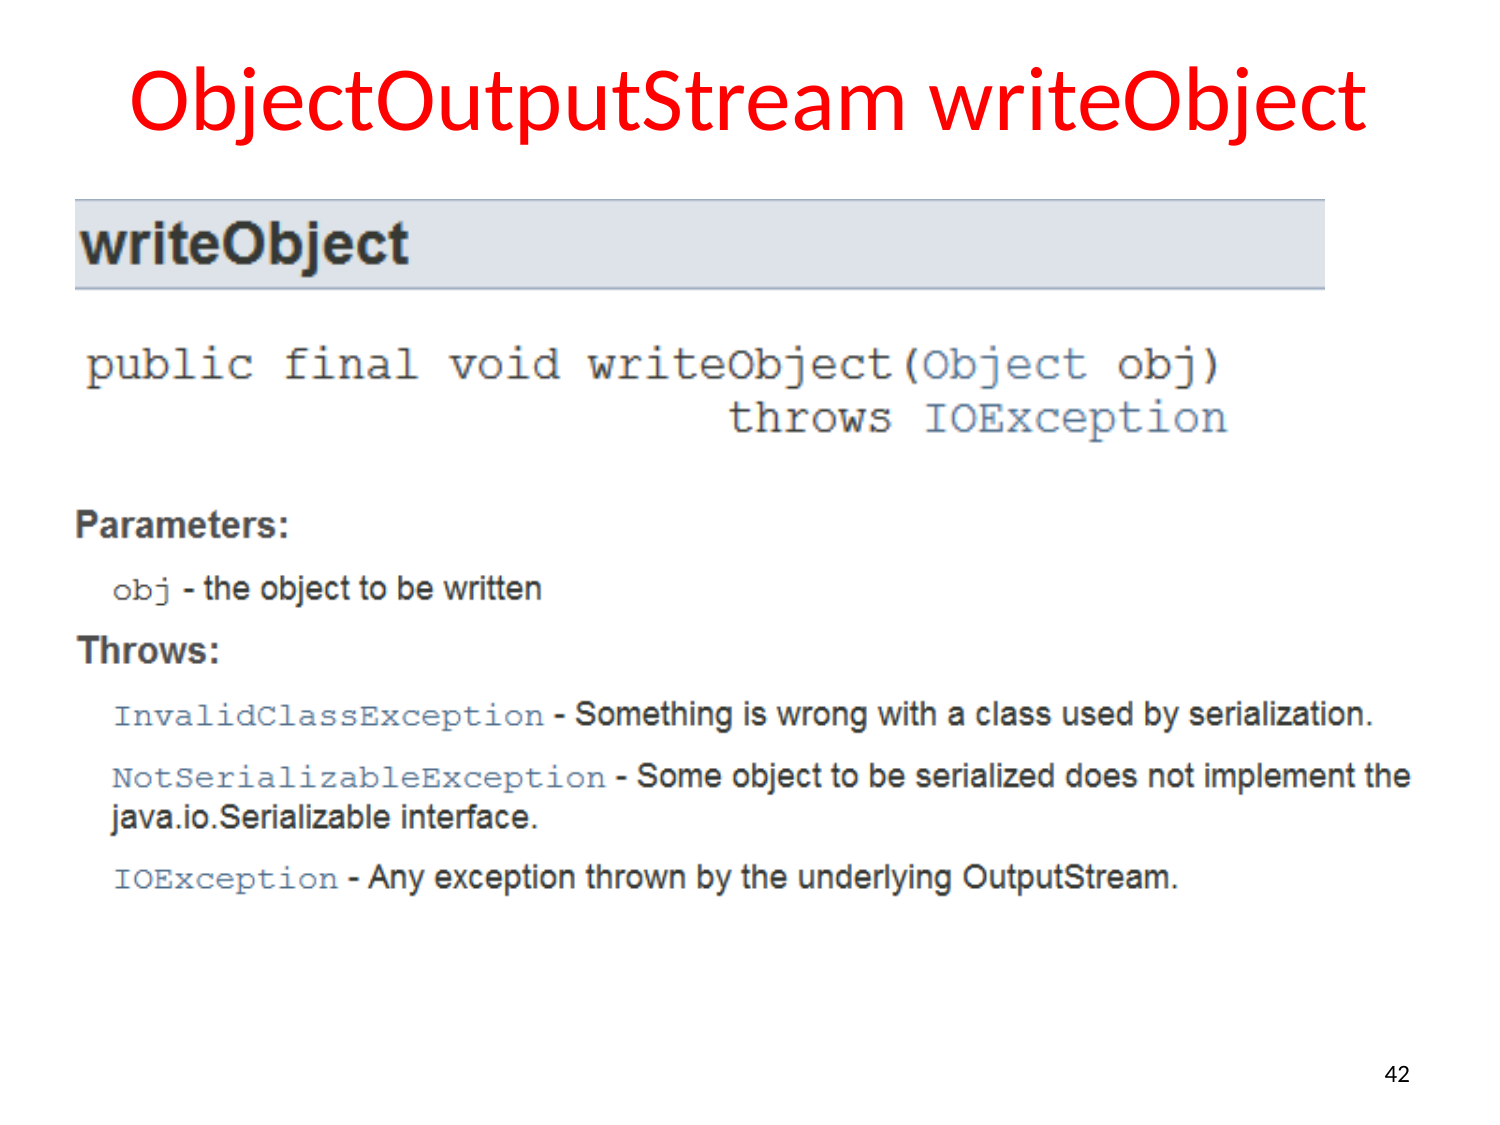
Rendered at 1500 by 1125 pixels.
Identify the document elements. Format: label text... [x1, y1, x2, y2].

picture [74, 199, 1326, 482]
title ObjectOutputStream writeObject [75, 0, 1425, 188]
slide_number 42 [1074, 1042, 1425, 1103]
picture [62, 499, 1438, 917]
